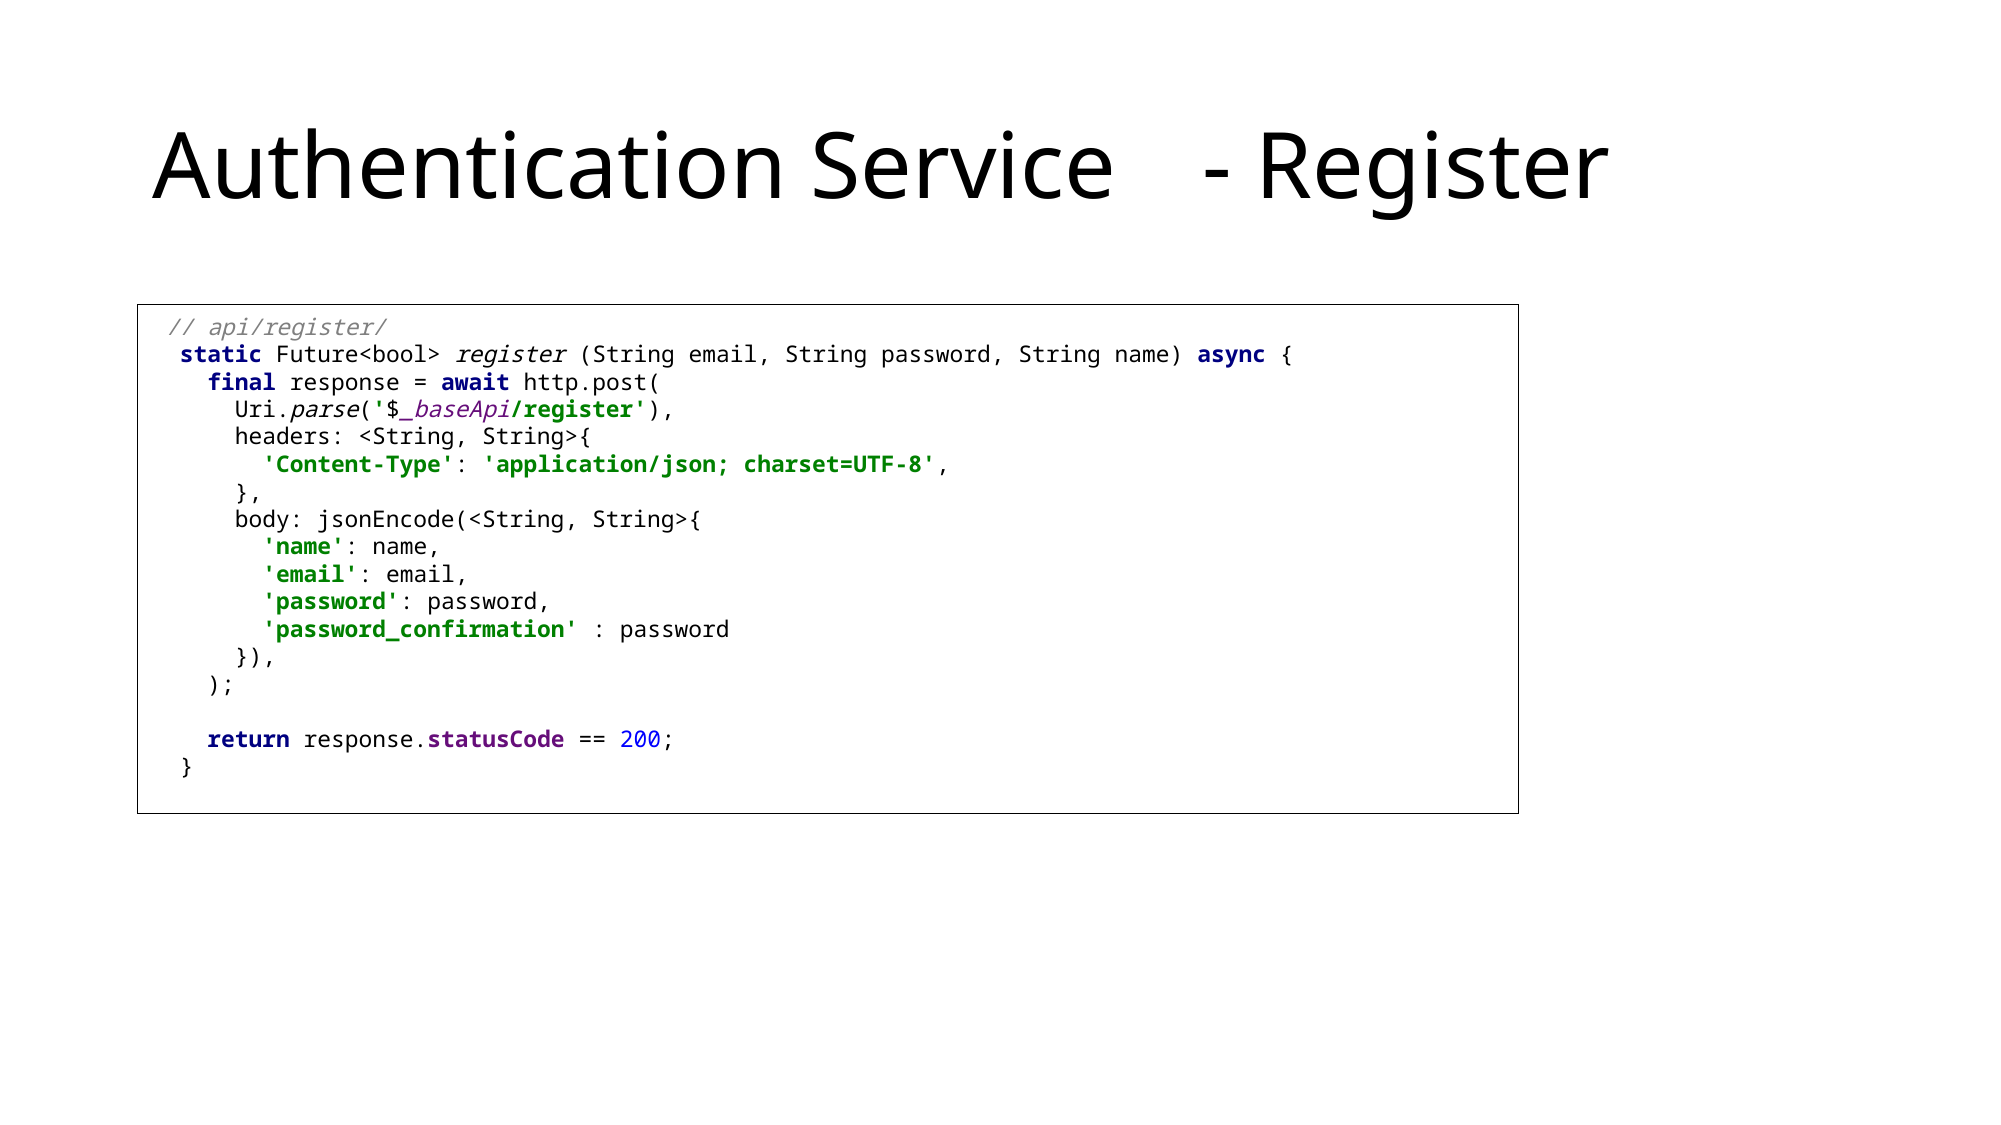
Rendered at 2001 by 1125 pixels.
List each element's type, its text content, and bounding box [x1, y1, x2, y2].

text_box // api/register/ static Future<bool> register (String email, String password, String name) async { final response = await http.post( Uri.parse('$_baseApi/register'), headers: <String, String>{ 'Content-Type': 'application/json; charset=UTF-8', }, body: jsonEncode(<String, String>{ 'name': name, 'email': email, 'password': password, 'password_confirmation' : password }), ); return response.statusCode == 200; } [137, 304, 1519, 814]
title Authentication Service - Register [137, 59, 1863, 278]
